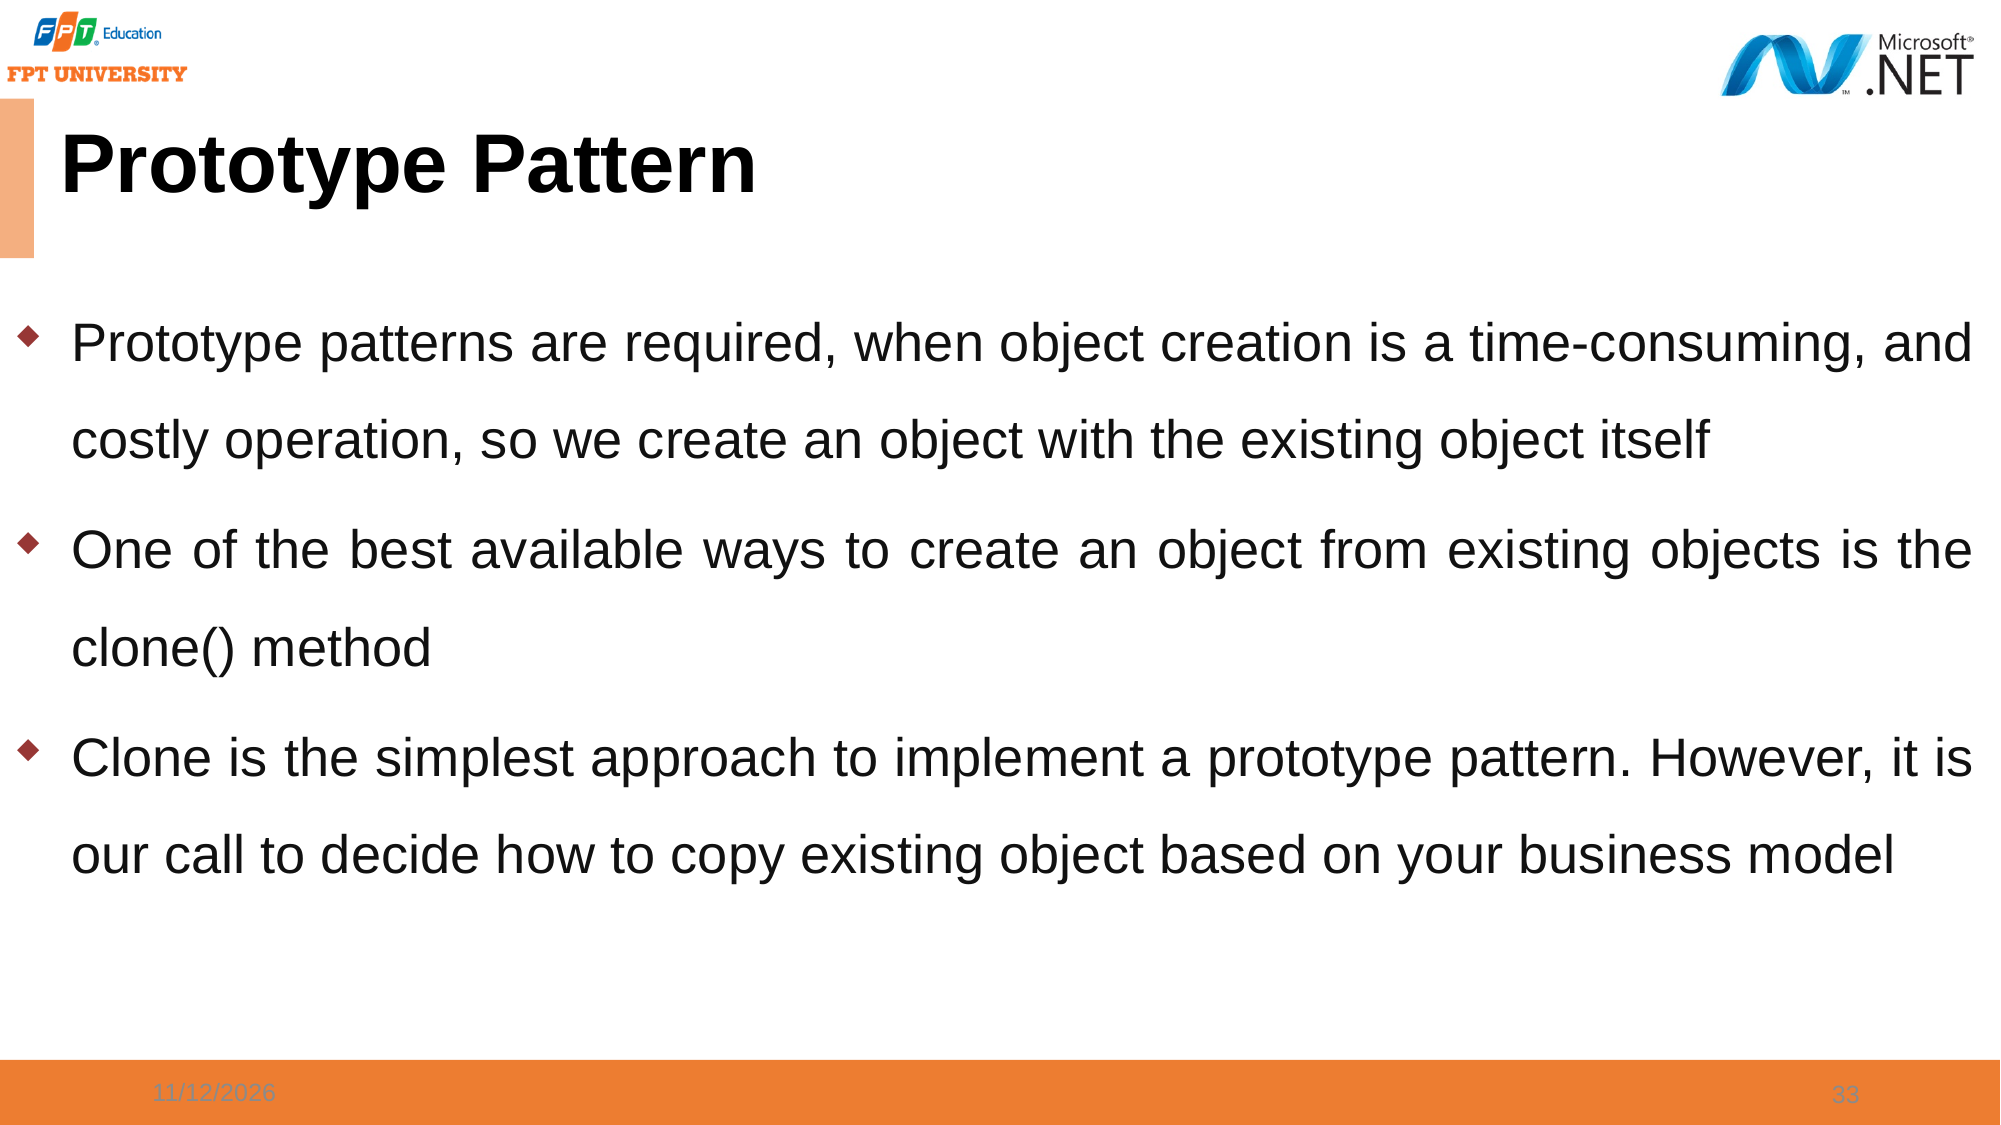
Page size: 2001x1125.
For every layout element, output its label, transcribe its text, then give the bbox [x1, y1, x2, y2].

text_box Prototype patterns are required, when object creation is a time-consuming, and costly operation, so we create an object with the existing object itself One of the best available ways to create an object from existing objects is the clone() method Clone is the simplest approach to implement a prototype pattern. However, it is our call to decide how to copy existing object based on your business model [0, 267, 1992, 892]
title Prototype Pattern [45, 118, 1875, 213]
picture [1685, 0, 2001, 129]
picture [0, 0, 194, 92]
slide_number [137, 1061, 588, 1122]
slide_number 33 [1424, 1063, 1875, 1123]
